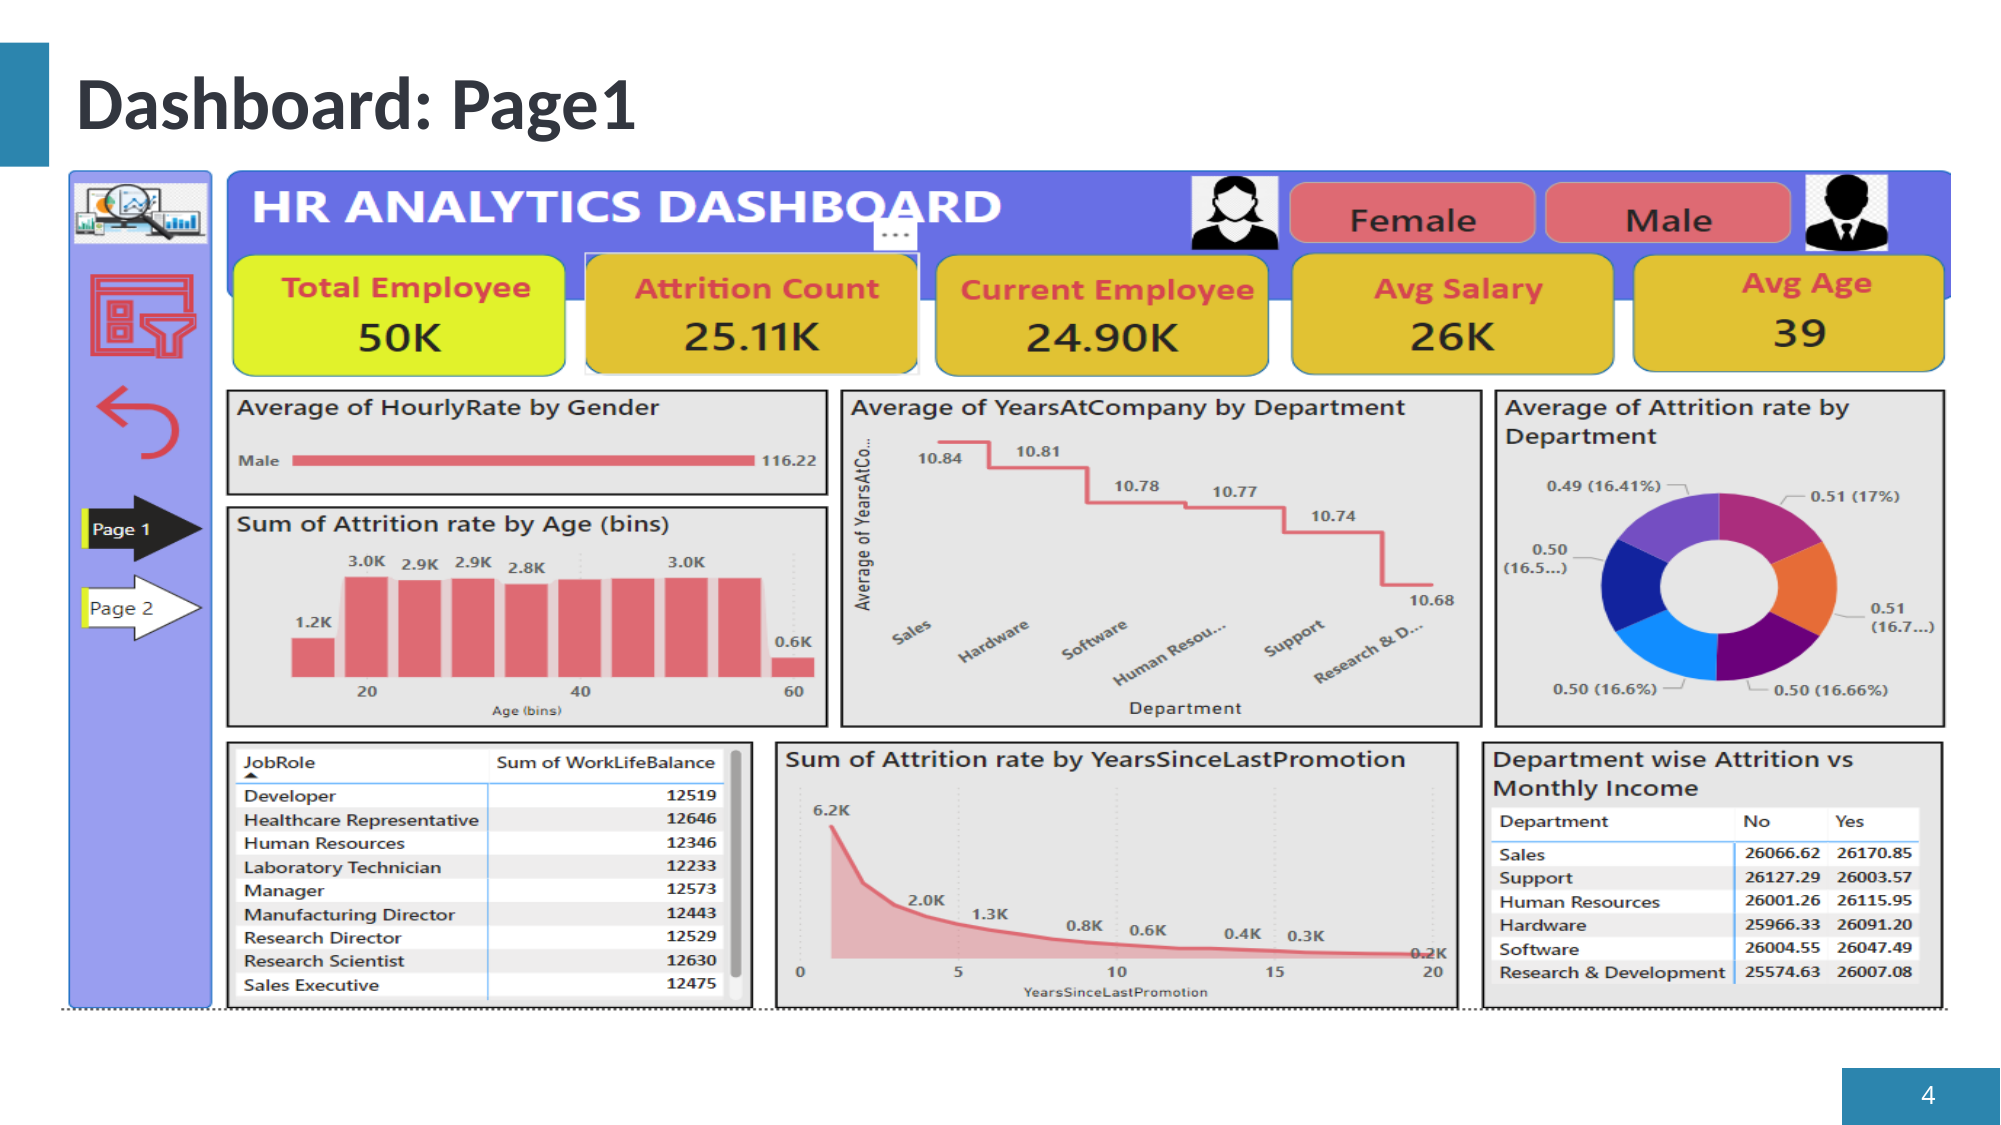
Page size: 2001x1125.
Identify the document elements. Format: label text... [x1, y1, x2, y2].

title Dashboard: Page1 [60, 42, 1951, 167]
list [60, 167, 1951, 1014]
slide_number 4 [1889, 1079, 1951, 1114]
